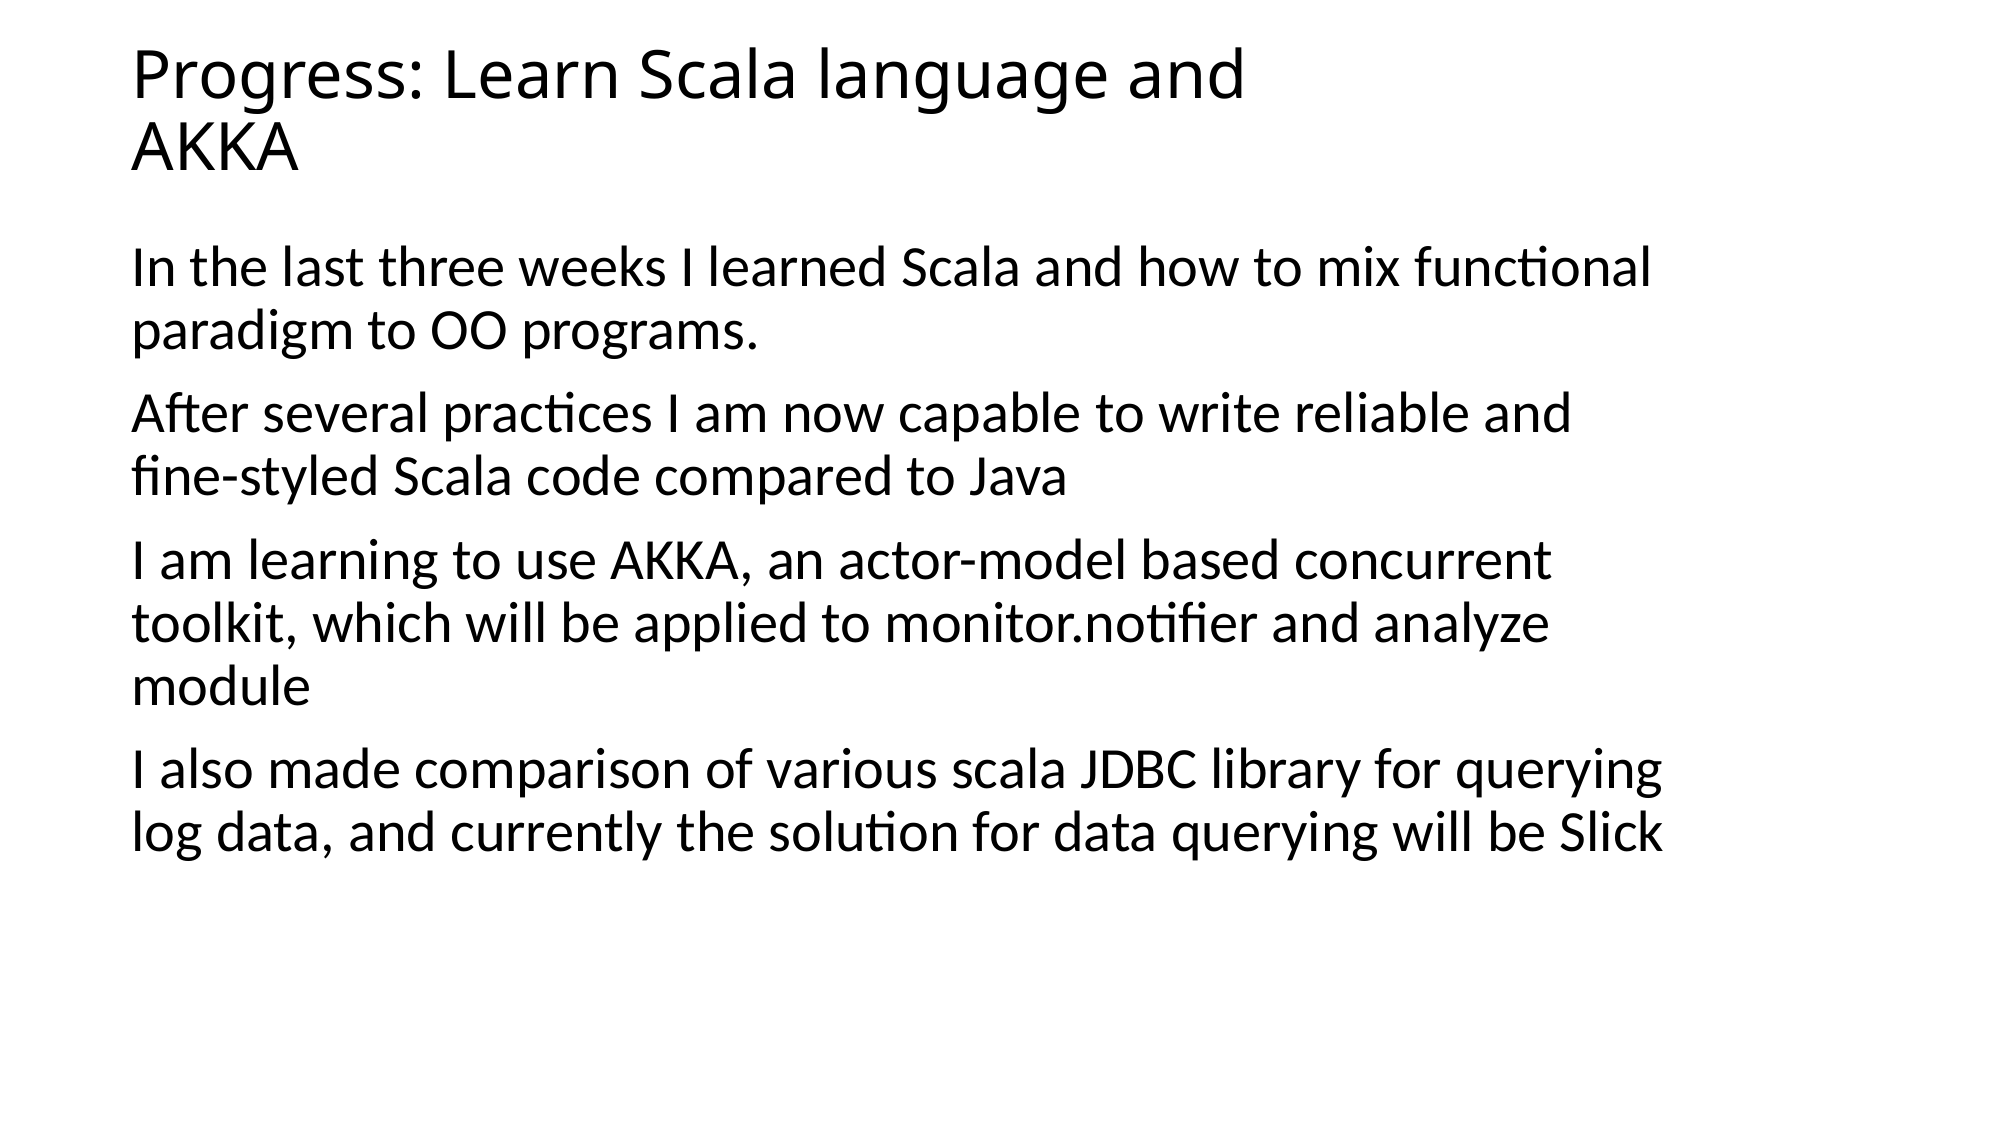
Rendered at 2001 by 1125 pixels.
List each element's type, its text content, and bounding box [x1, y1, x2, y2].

title Progress: Learn Scala language and AKKA [116, 52, 1375, 174]
text_box In the last three weeks I learned Scala and how to mix functional paradigm to OO programs. After several practices I am now capable to write reliable and fine-styled Scala code compared to Java I am learning to use AKKA, an actor-model based concurrent toolkit, which will be applied to monitor.notifier and analyze module I also made comparison of various scala JDBC library for querying log data, and currently the solution for data querying will be Slick [116, 228, 1687, 1030]
